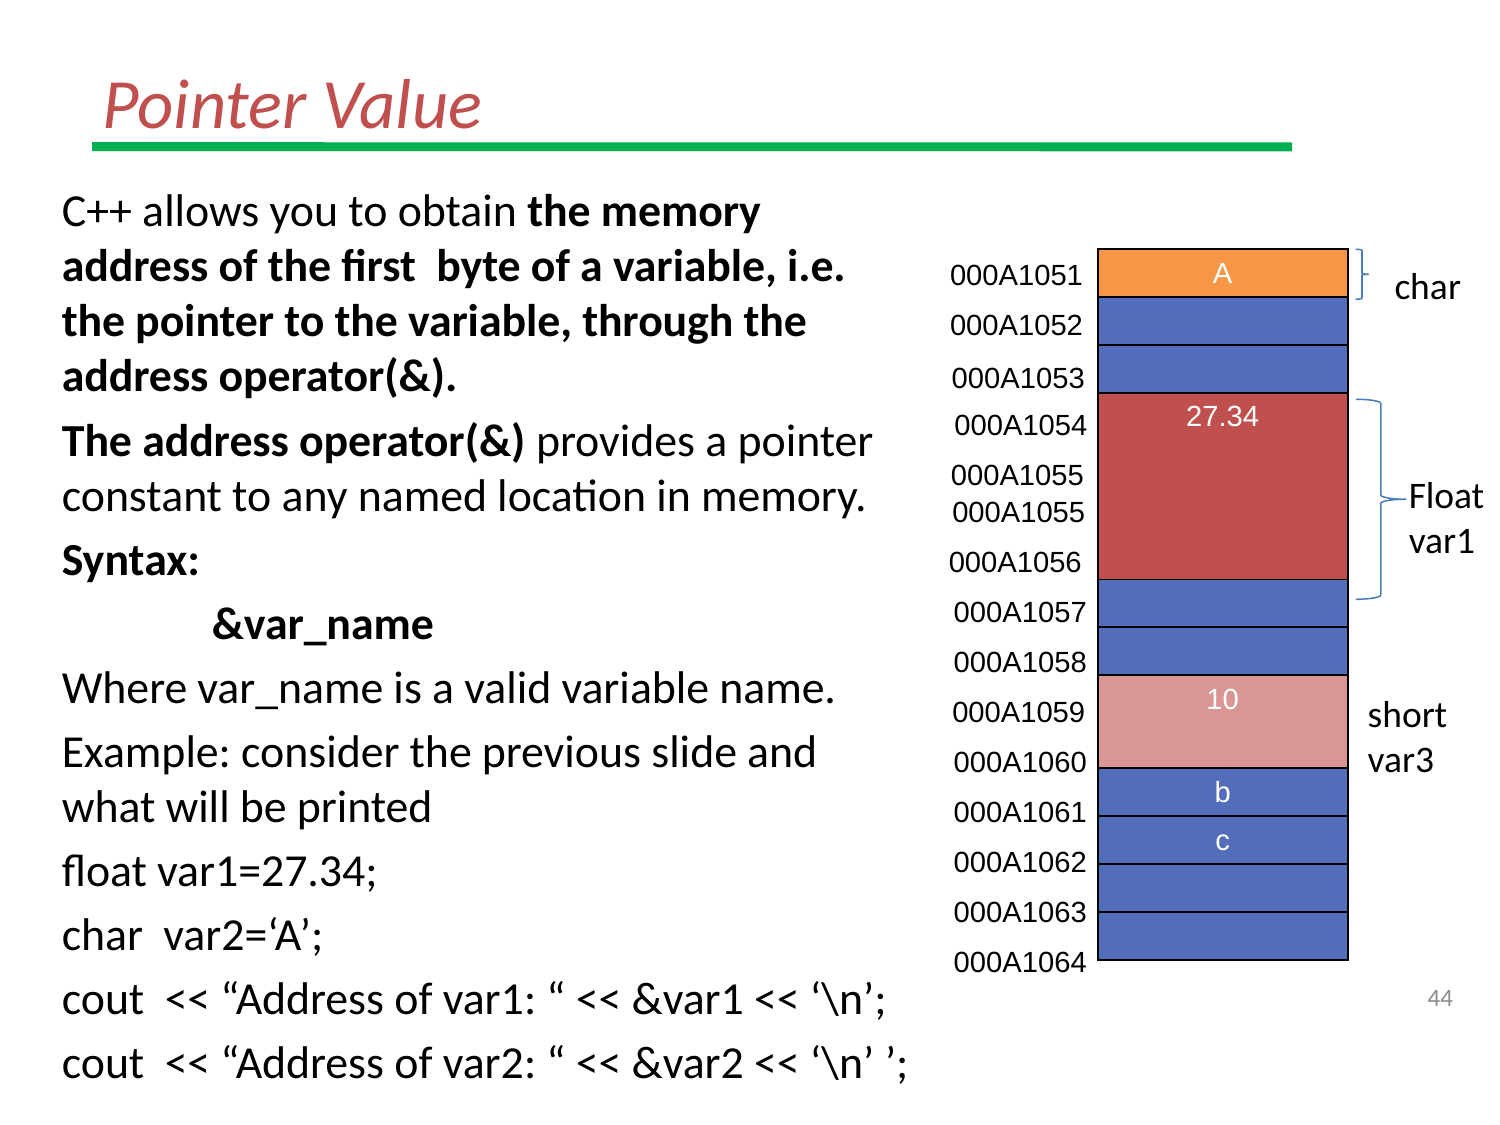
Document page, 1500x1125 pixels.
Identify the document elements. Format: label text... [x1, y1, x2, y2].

text_box 000A1055 [927, 449, 1108, 499]
text_box 000A1059 [929, 686, 1109, 736]
text_box short var3 [1353, 682, 1463, 788]
list C++ allows you to obtain the memory address of the first byte of a variable, i.e. the pointer to the variable, through the address operator(&). The address operator(&) provides a pointer constant to any named location in memory. Syntax: &var_name Where var_name is a valid variable name. Example: consider the previous slide and what will be printed float var1=27.34; char var2=‘A’; cout << “Address of var1: “ << &var1 << ‘\n’; cout << “Address of var2: “ << &var2 << ‘\n’ ’; [46, 173, 931, 1100]
table_cell 10 [1109, 676, 1347, 767]
text_box 000A1053 [928, 352, 1108, 398]
table_cell [1106, 580, 1347, 626]
text_box 000A1058 [930, 636, 1111, 686]
text_box Float var1 [1393, 463, 1500, 569]
table_cell 27.34 [1106, 394, 1347, 579]
table_cell [1125, 298, 1347, 344]
text_box 000A1063 [930, 886, 1111, 936]
text_box 000A1064 [930, 936, 1111, 986]
table_cell c [1111, 817, 1347, 863]
text_box 000A1062 [930, 836, 1111, 886]
text_box 000A1051 [908, 249, 1125, 299]
text_box [1355, 398, 1393, 601]
table_cell [1111, 865, 1347, 911]
text_box 000A1061 [930, 786, 1111, 836]
text_box 000A1055 [929, 486, 1109, 536]
slide_number 44 [1118, 966, 1469, 1027]
text_box 000A1056 [924, 535, 1106, 586]
table_cell b [1111, 769, 1347, 815]
text_box [1355, 248, 1370, 301]
table_cell [1111, 628, 1347, 674]
text_box char [1379, 254, 1477, 315]
text_box 000A1057 [930, 586, 1111, 636]
text_box 000A1052 [908, 299, 1125, 349]
table_cell [1099, 346, 1347, 392]
title Pointer Value [87, 50, 1438, 150]
text_box 000A1060 [930, 736, 1111, 786]
table_cell [1111, 913, 1347, 959]
text_box 000A1054 [912, 398, 1130, 449]
table_header A [1125, 250, 1347, 296]
